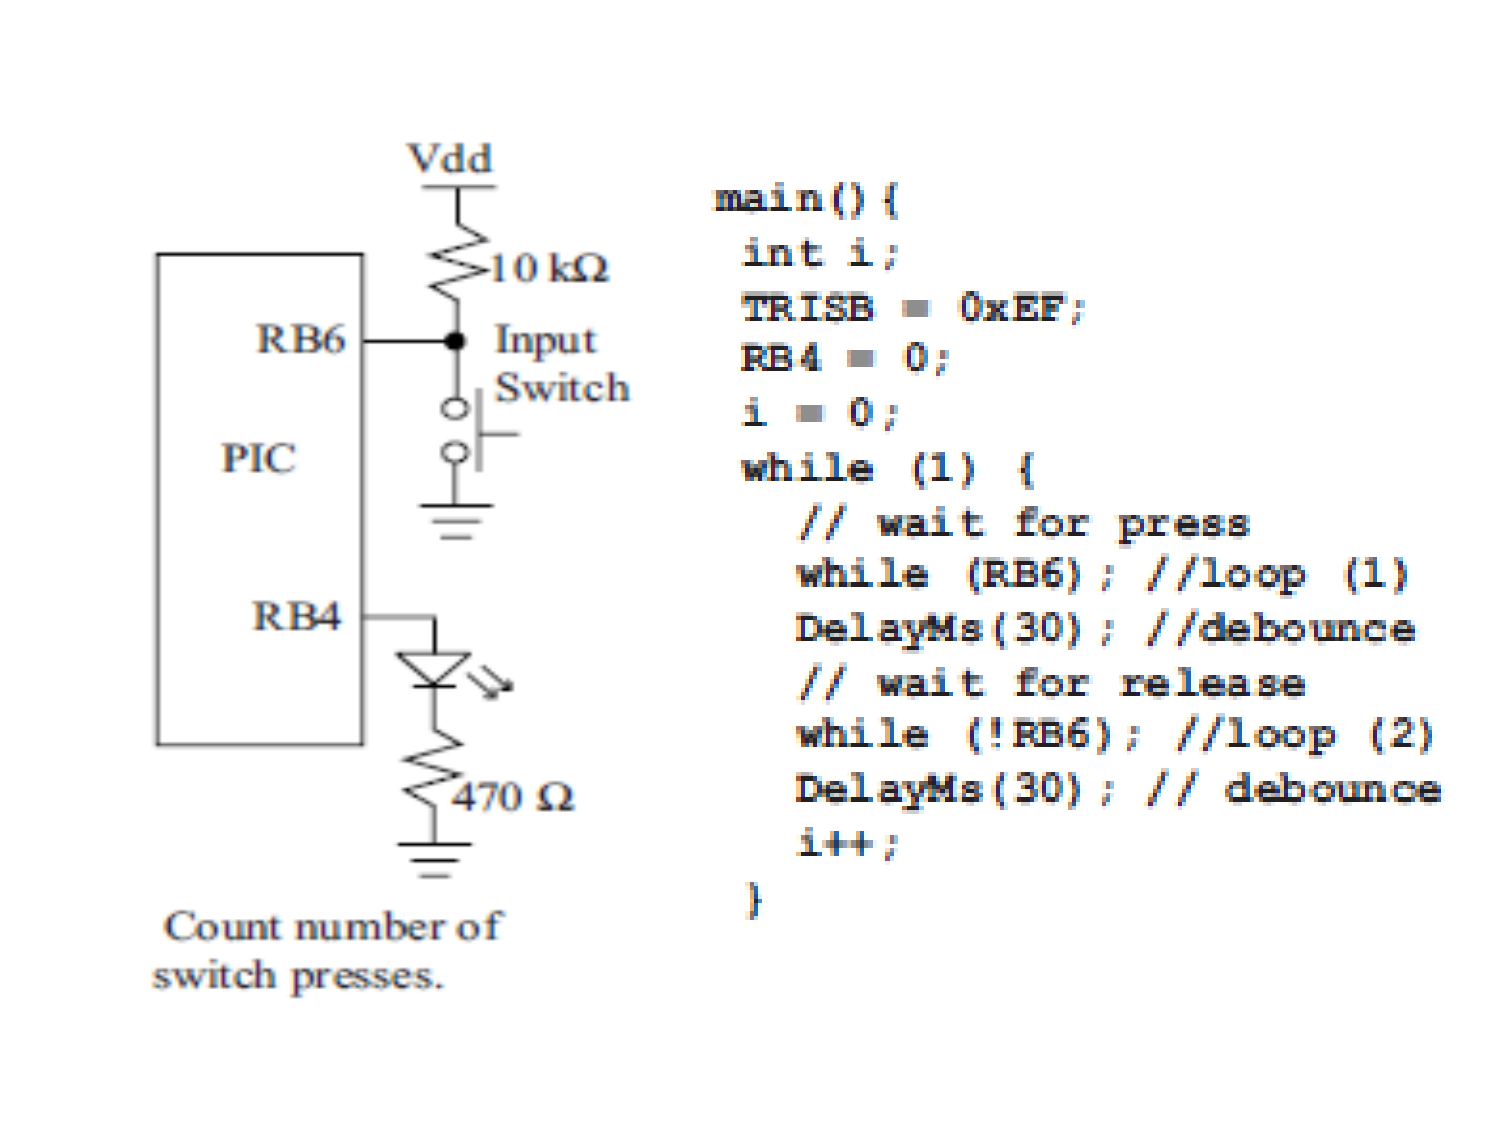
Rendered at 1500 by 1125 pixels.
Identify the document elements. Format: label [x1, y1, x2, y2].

picture [695, 140, 1500, 950]
picture [0, 128, 657, 999]
